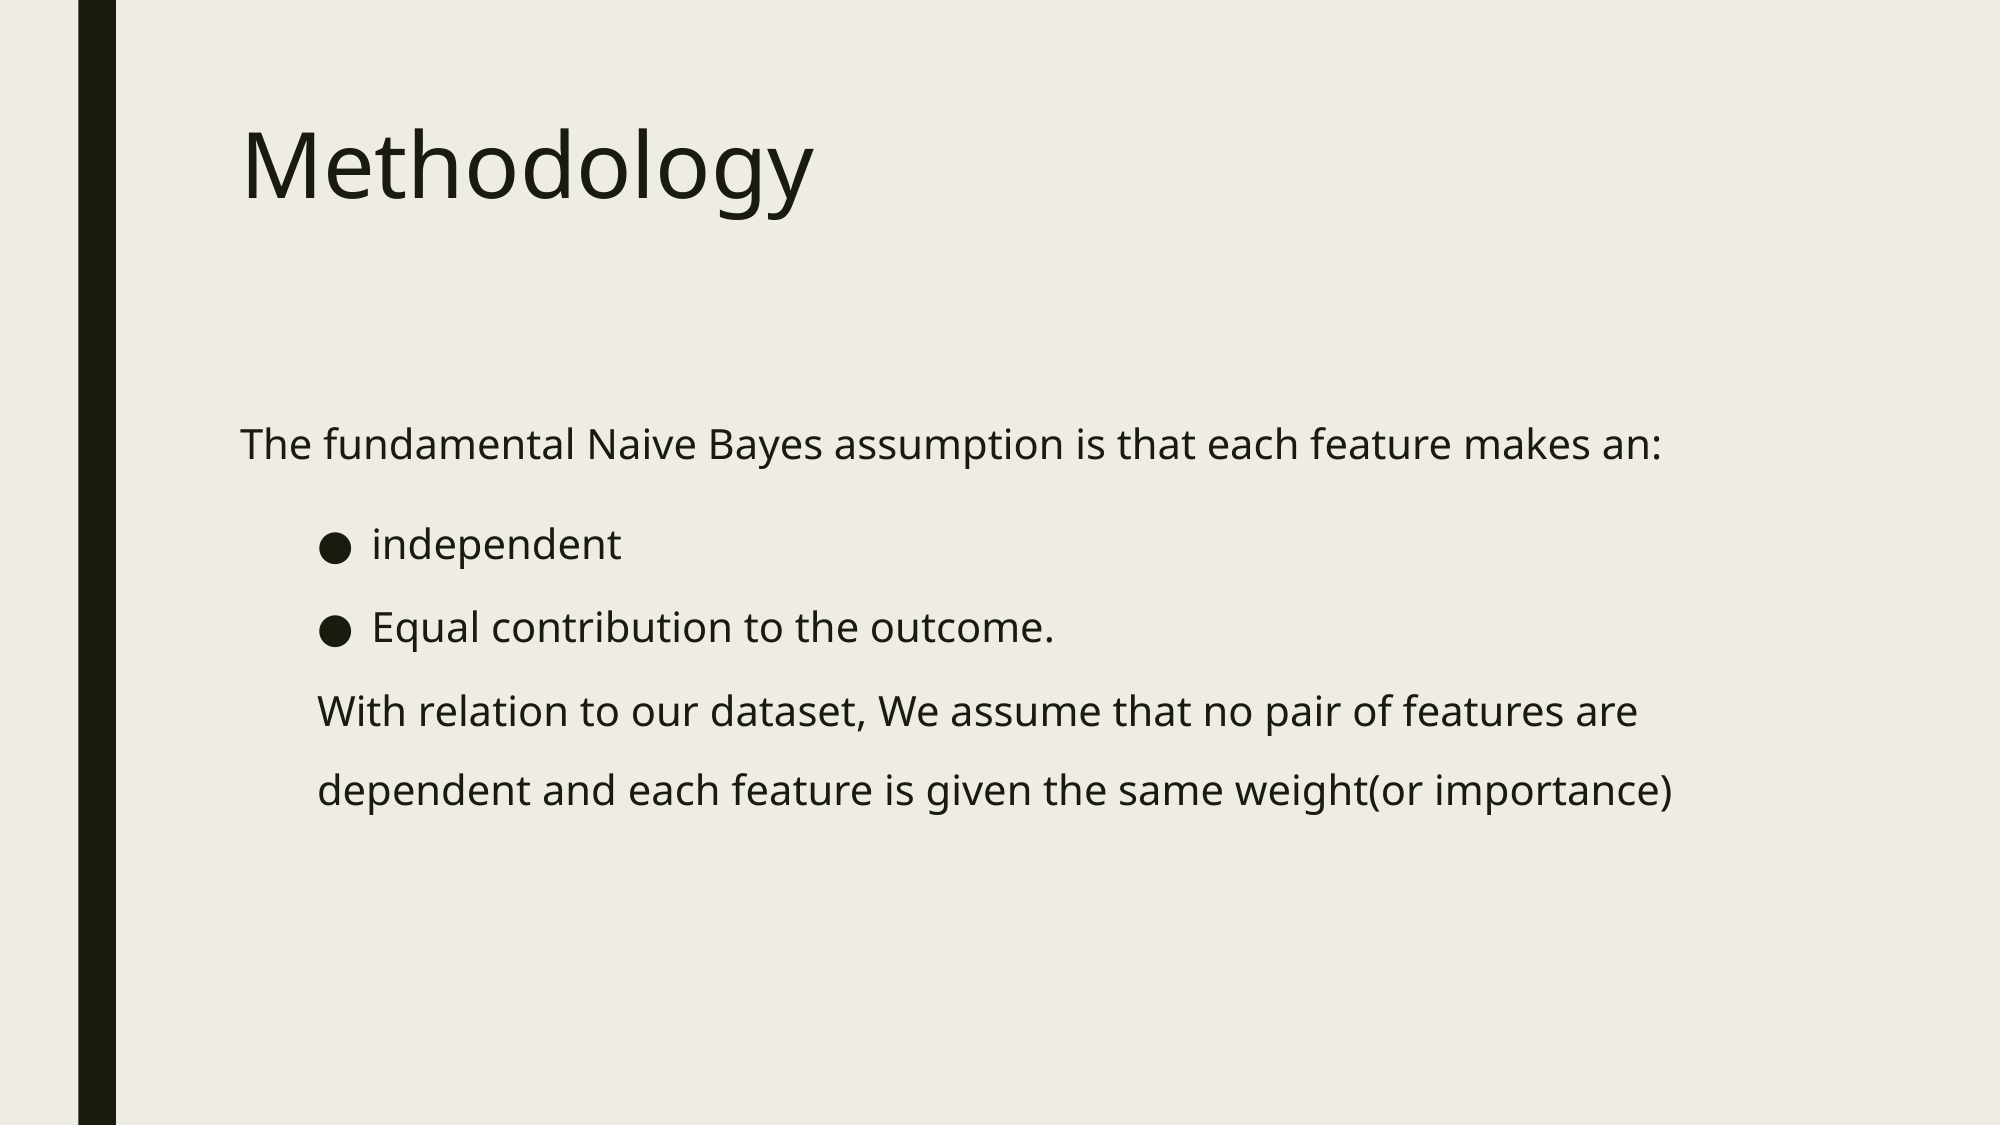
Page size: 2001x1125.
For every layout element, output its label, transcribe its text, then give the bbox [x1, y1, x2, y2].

title Methodology [225, 112, 1800, 357]
list The fundamental Naive Bayes assumption is that each feature makes an: independent Equal contribution to the outcome. With relation to our dataset, We assume that no pair of features are dependent and each feature is given the same weight(or importance) [225, 375, 1800, 963]
